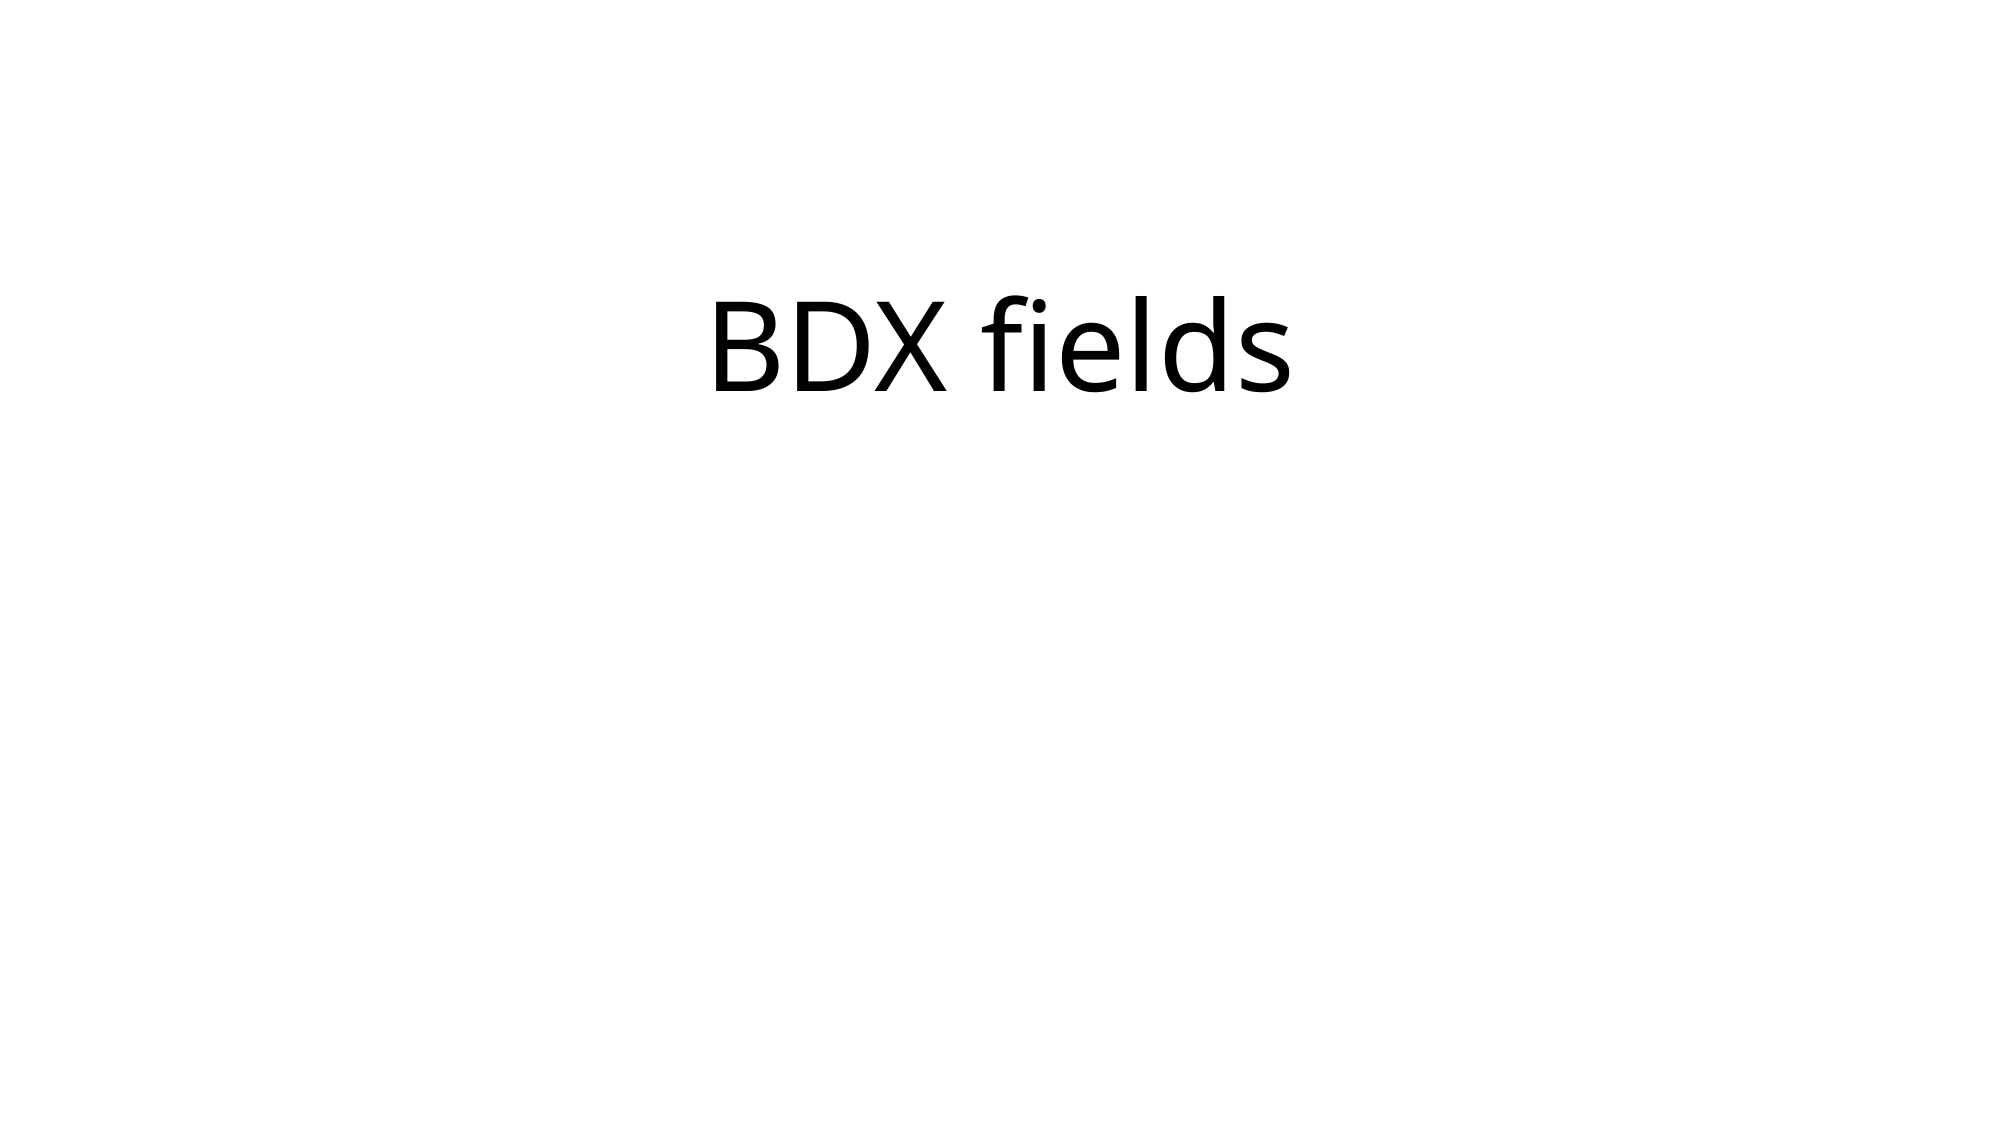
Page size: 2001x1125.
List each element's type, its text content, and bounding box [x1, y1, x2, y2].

title BDX fields [249, 184, 1750, 576]
